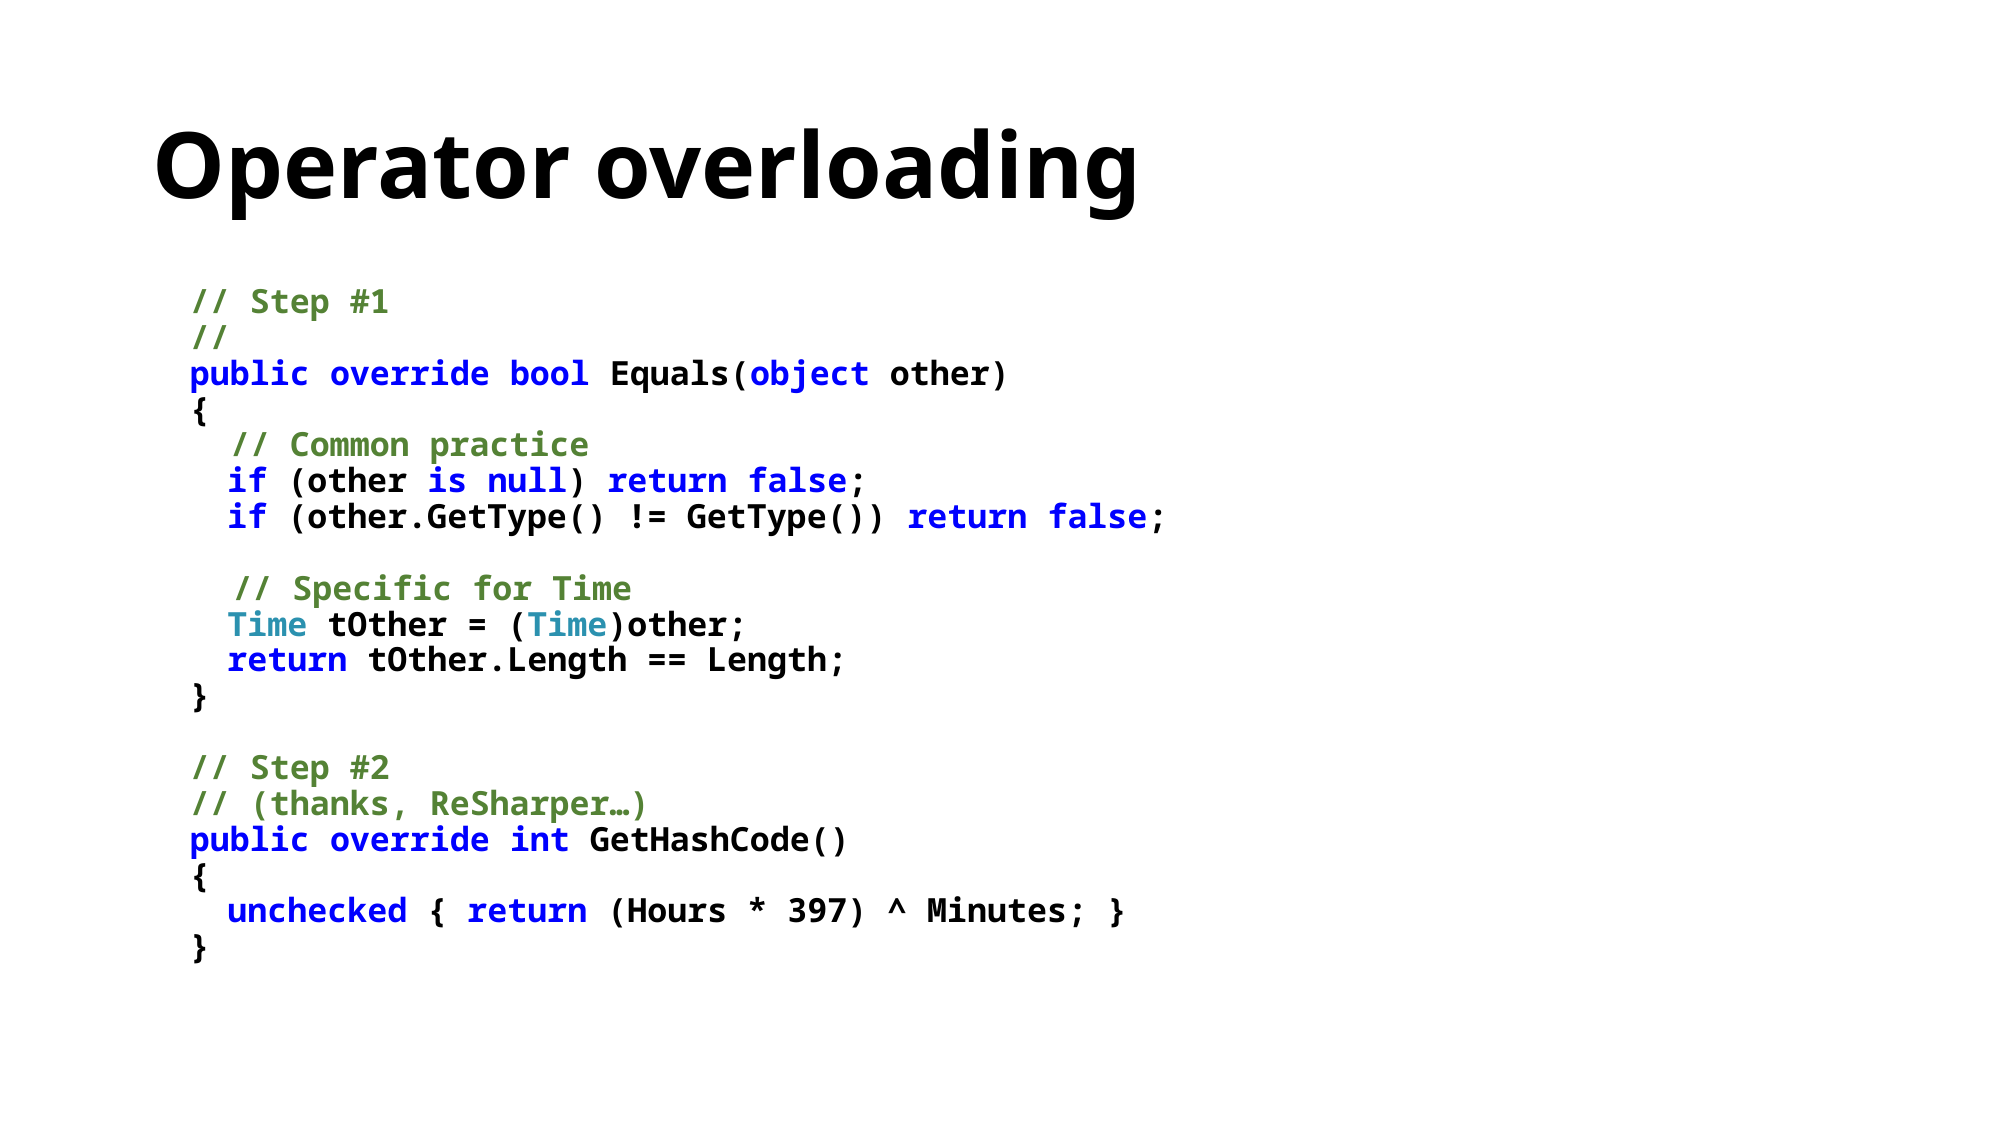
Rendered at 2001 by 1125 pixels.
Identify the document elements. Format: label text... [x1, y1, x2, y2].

title Operator overloading [137, 59, 1863, 277]
list // Step #1 // public override bool Equals(object other) { // Common practice if (other is null) return false; if (other.GetType() != GetType()) return false; // Specific for Time Time tOther = (Time)other; return tOther.Length == Length; } // Step #2 // (thanks, ReSharper…) public override int GetHashCode() { unchecked { return (Hours * 397) ^ Minutes; } } [137, 277, 1863, 1052]
